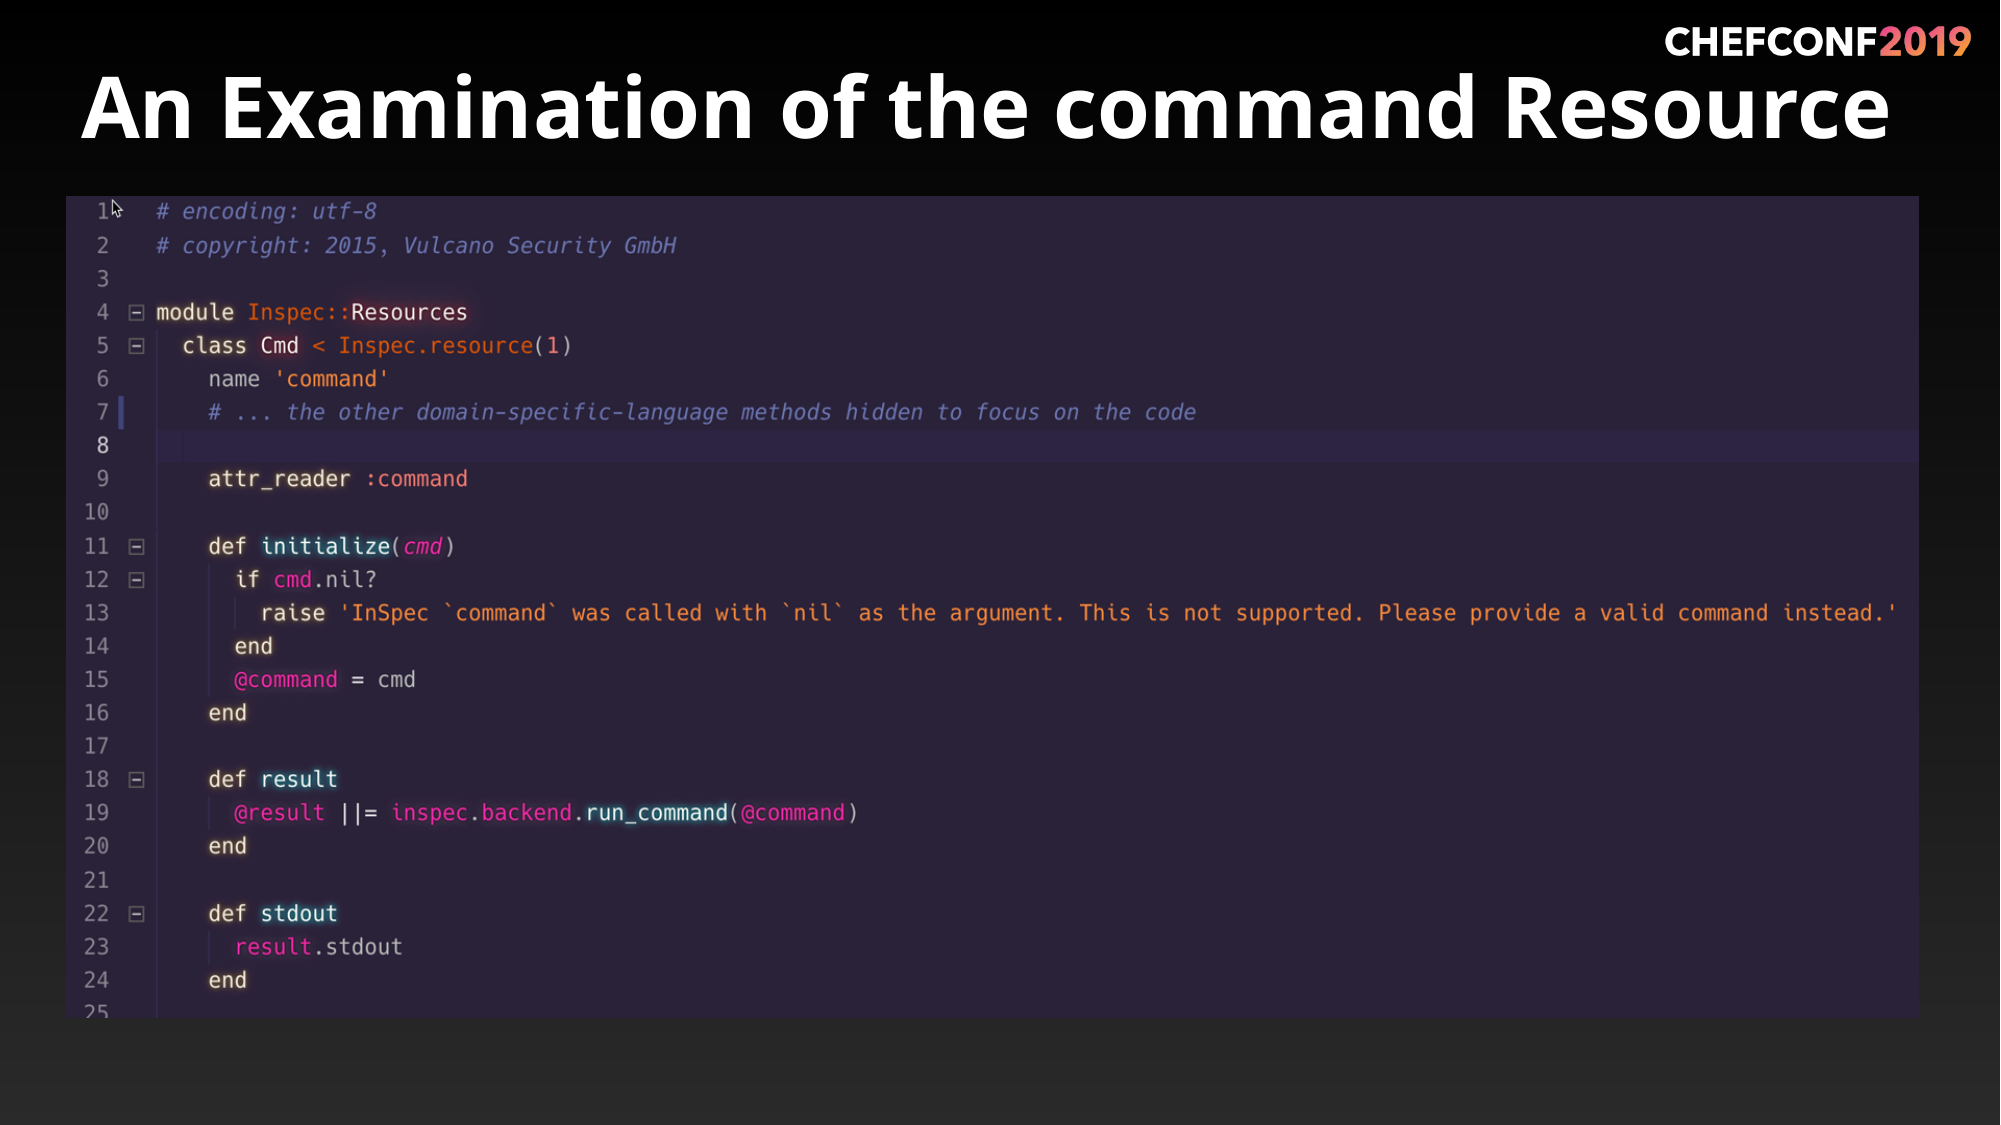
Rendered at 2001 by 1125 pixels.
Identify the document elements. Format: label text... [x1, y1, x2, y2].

title An Examination of the command Resource [66, 59, 1934, 163]
picture [1665, 26, 1971, 56]
picture [65, 196, 1919, 1018]
